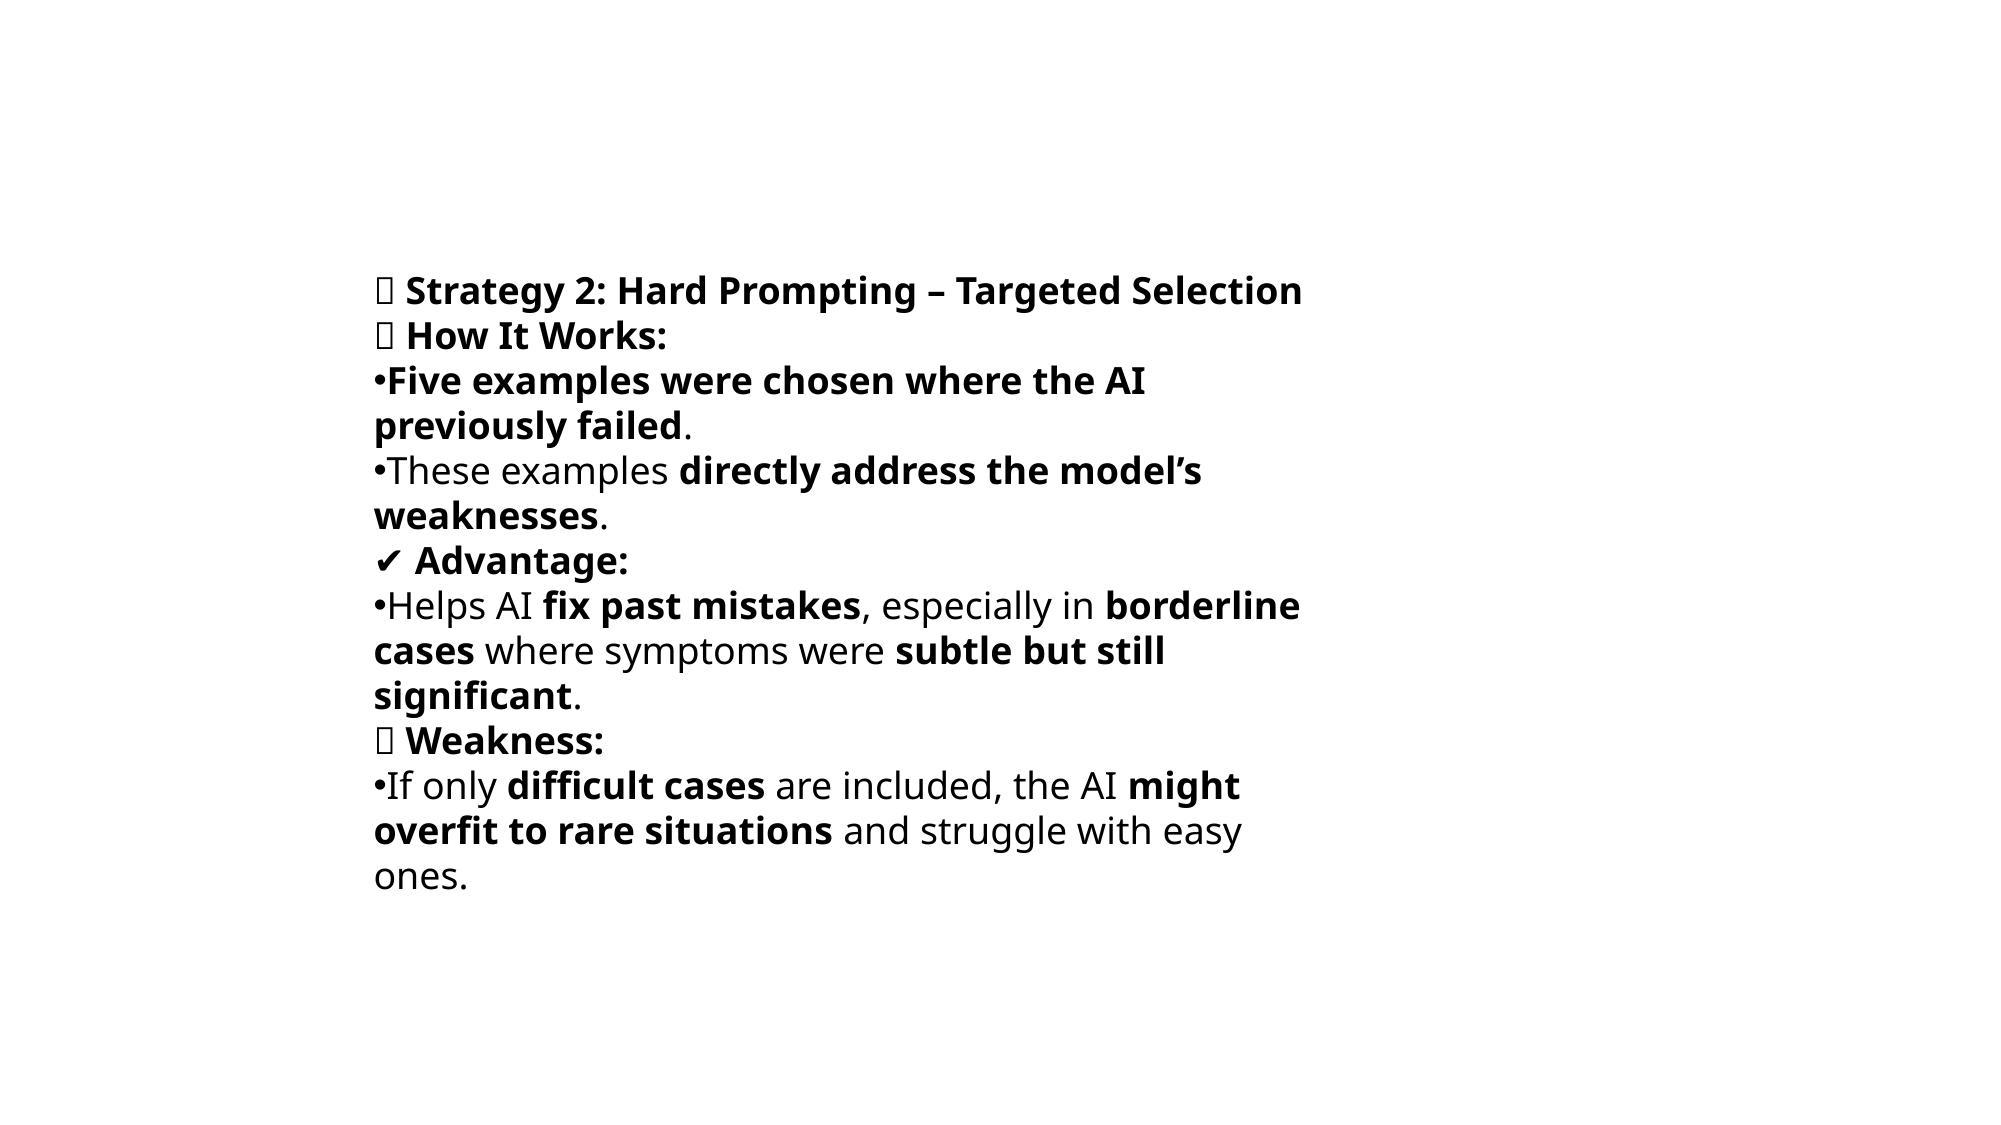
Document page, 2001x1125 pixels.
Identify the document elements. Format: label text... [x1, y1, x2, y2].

text_box 🔹 Strategy 2: Hard Prompting – Targeted Selection ✅ How It Works: Five examples were chosen where the AI previously failed. These examples directly address the model’s weaknesses. ✔️ Advantage: Helps AI fix past mistakes, especially in borderline cases where symptoms were subtle but still significant. ❌ Weakness: If only difficult cases are included, the AI might overfit to rare situations and struggle with easy ones. [358, 259, 1359, 950]
